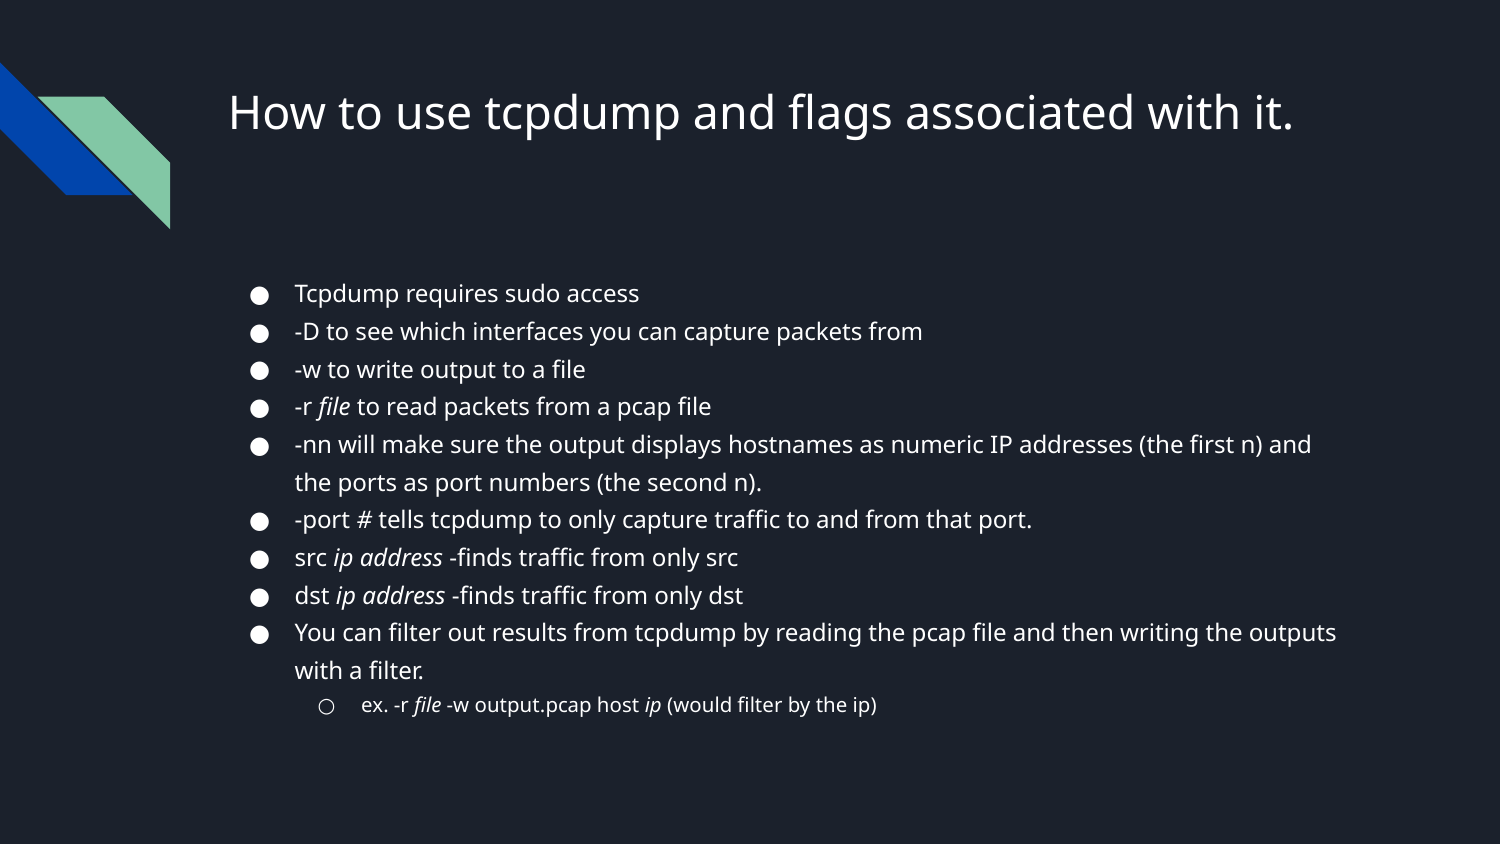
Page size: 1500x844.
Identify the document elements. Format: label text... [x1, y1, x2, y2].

list Tcpdump requires sudo access -D to see which interfaces you can capture packets from -w to write output to a file -r file to read packets from a pcap file -nn will make sure the output displays hostnames as numeric IP addresses (the first n) and the ports as port numbers (the second n). -port # tells tcpdump to only capture traffic to and from that port. src ip address -finds traffic from only src dst ip address -finds traffic from only dst You can filter out results from tcpdump by reading the pcap file and then writing the outputs with a filter. ex. -r file -w output.pcap host ip (would filter by the ip) [212, 257, 1368, 735]
title How to use tcpdump and flags associated with it. [212, 64, 1368, 215]
